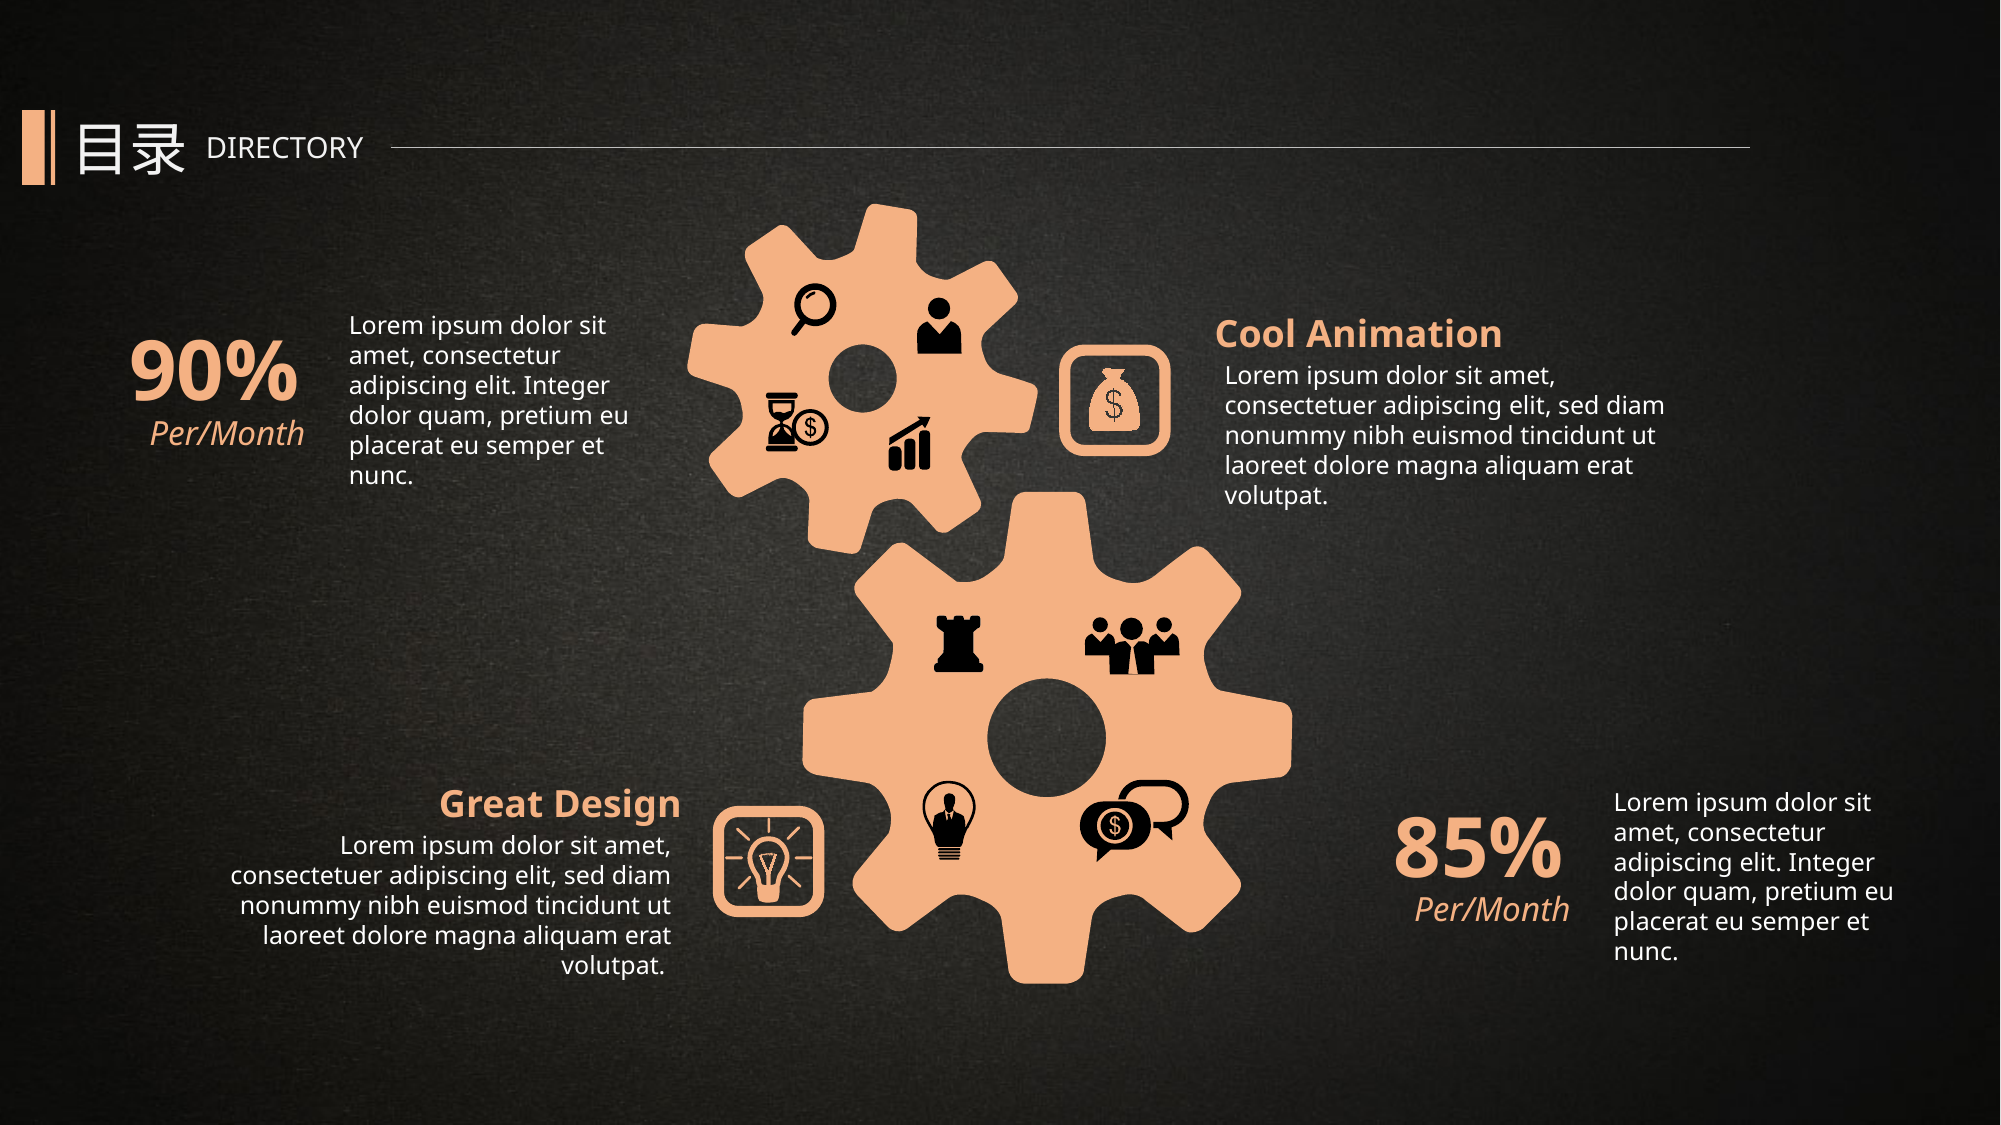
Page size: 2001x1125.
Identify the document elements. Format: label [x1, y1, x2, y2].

picture [0, 0, 2001, 1125]
text_box [21, 104, 1750, 191]
text_box [685, 202, 1039, 556]
text_box [1064, 350, 1165, 451]
text_box [175, 772, 687, 959]
text_box [1375, 756, 1910, 976]
text_box [802, 491, 1293, 984]
text_box [1209, 302, 1722, 489]
text_box [718, 811, 802, 912]
text_box [110, 280, 645, 500]
